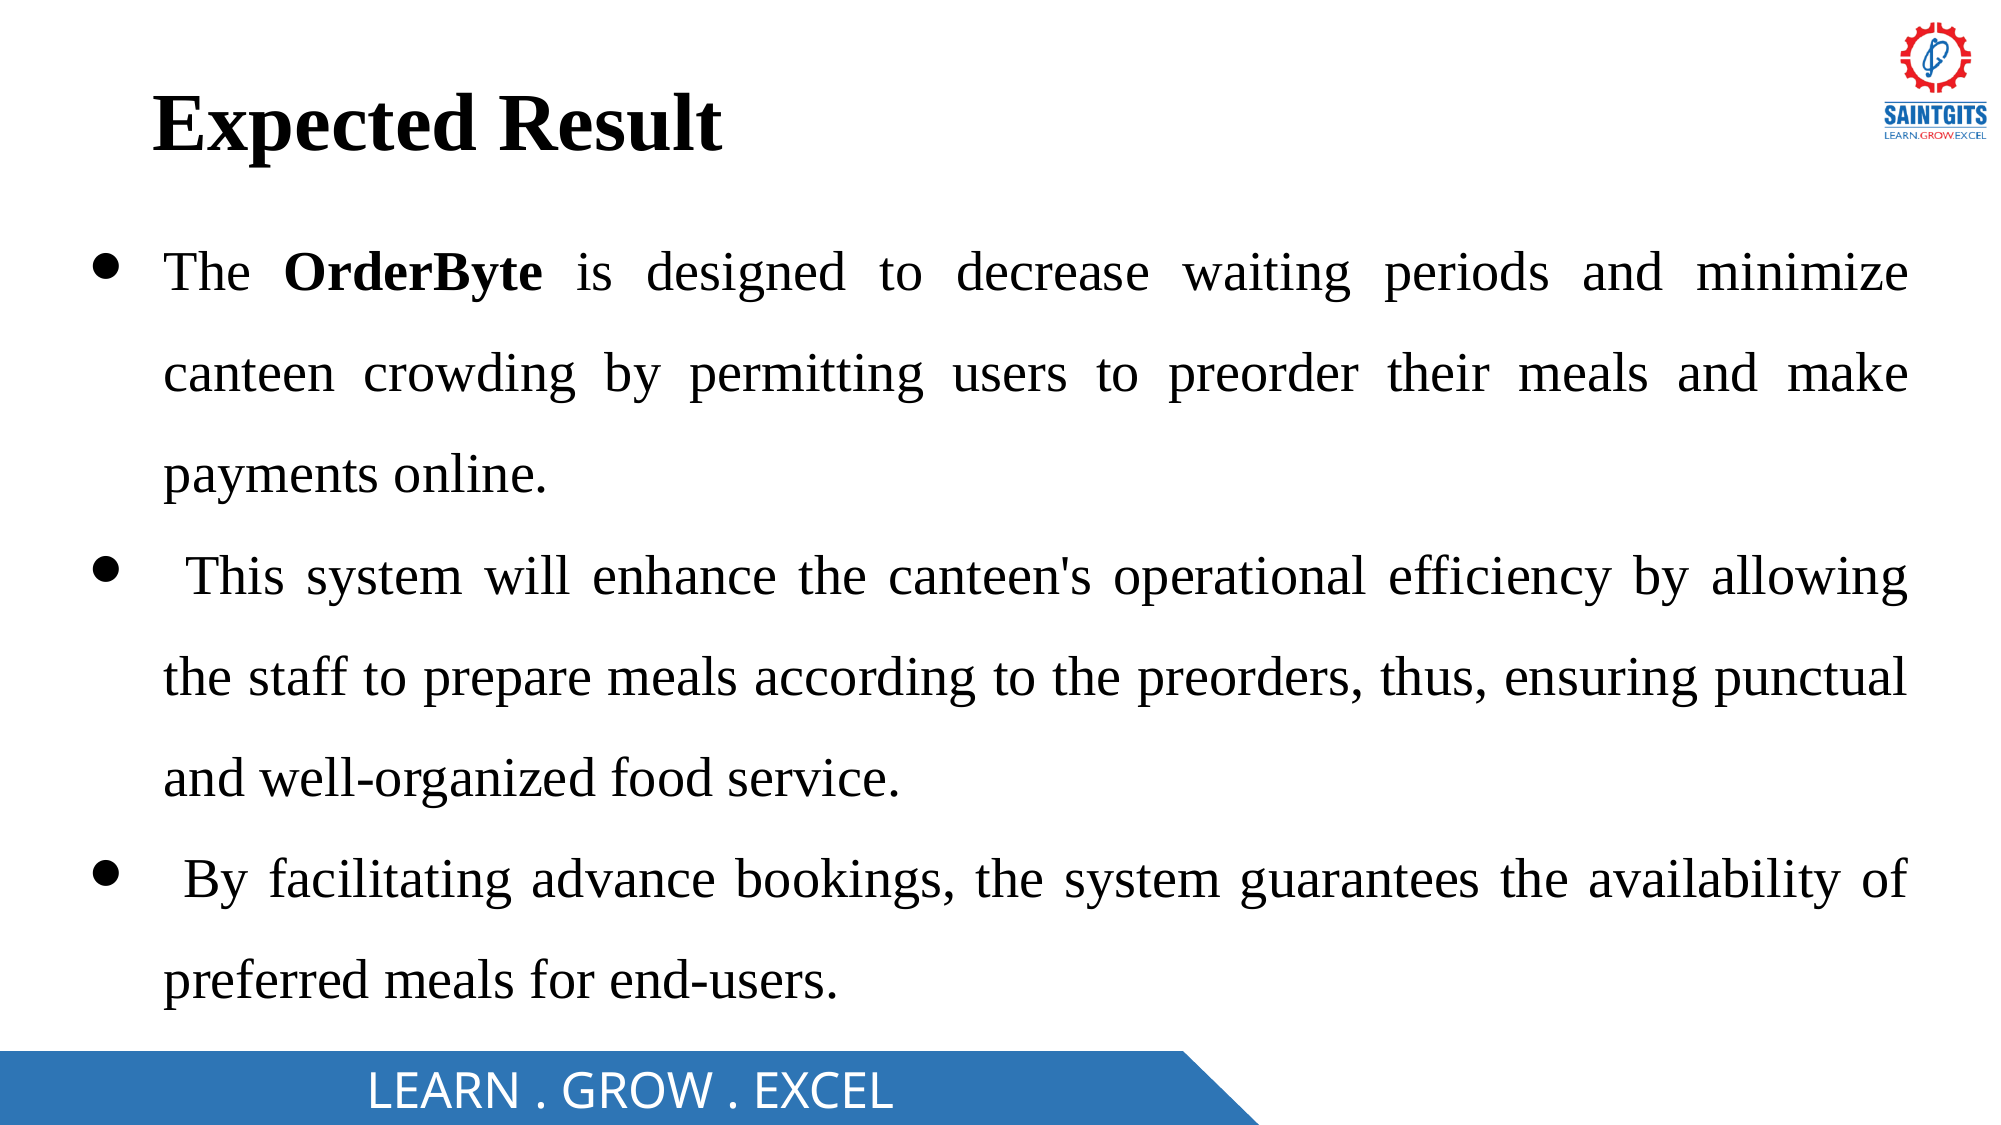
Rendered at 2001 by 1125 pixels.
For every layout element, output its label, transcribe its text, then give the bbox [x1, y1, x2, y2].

picture [1884, 22, 1987, 139]
text_box LEARN . GROW . EXCEL [0, 1051, 1260, 1125]
title Expected Result [137, 59, 769, 176]
list The OrderByte is designed to decrease waiting periods and minimize canteen crowding by permitting users to preorder their meals and make payments online. This system will enhance the canteen's operational efficiency by allowing the staff to prepare meals according to the preorders, thus, ensuring punctual and well-organized food service. By facilitating advance bookings, the system guarantees the availability of preferred meals for end-users. [73, 192, 1927, 1034]
